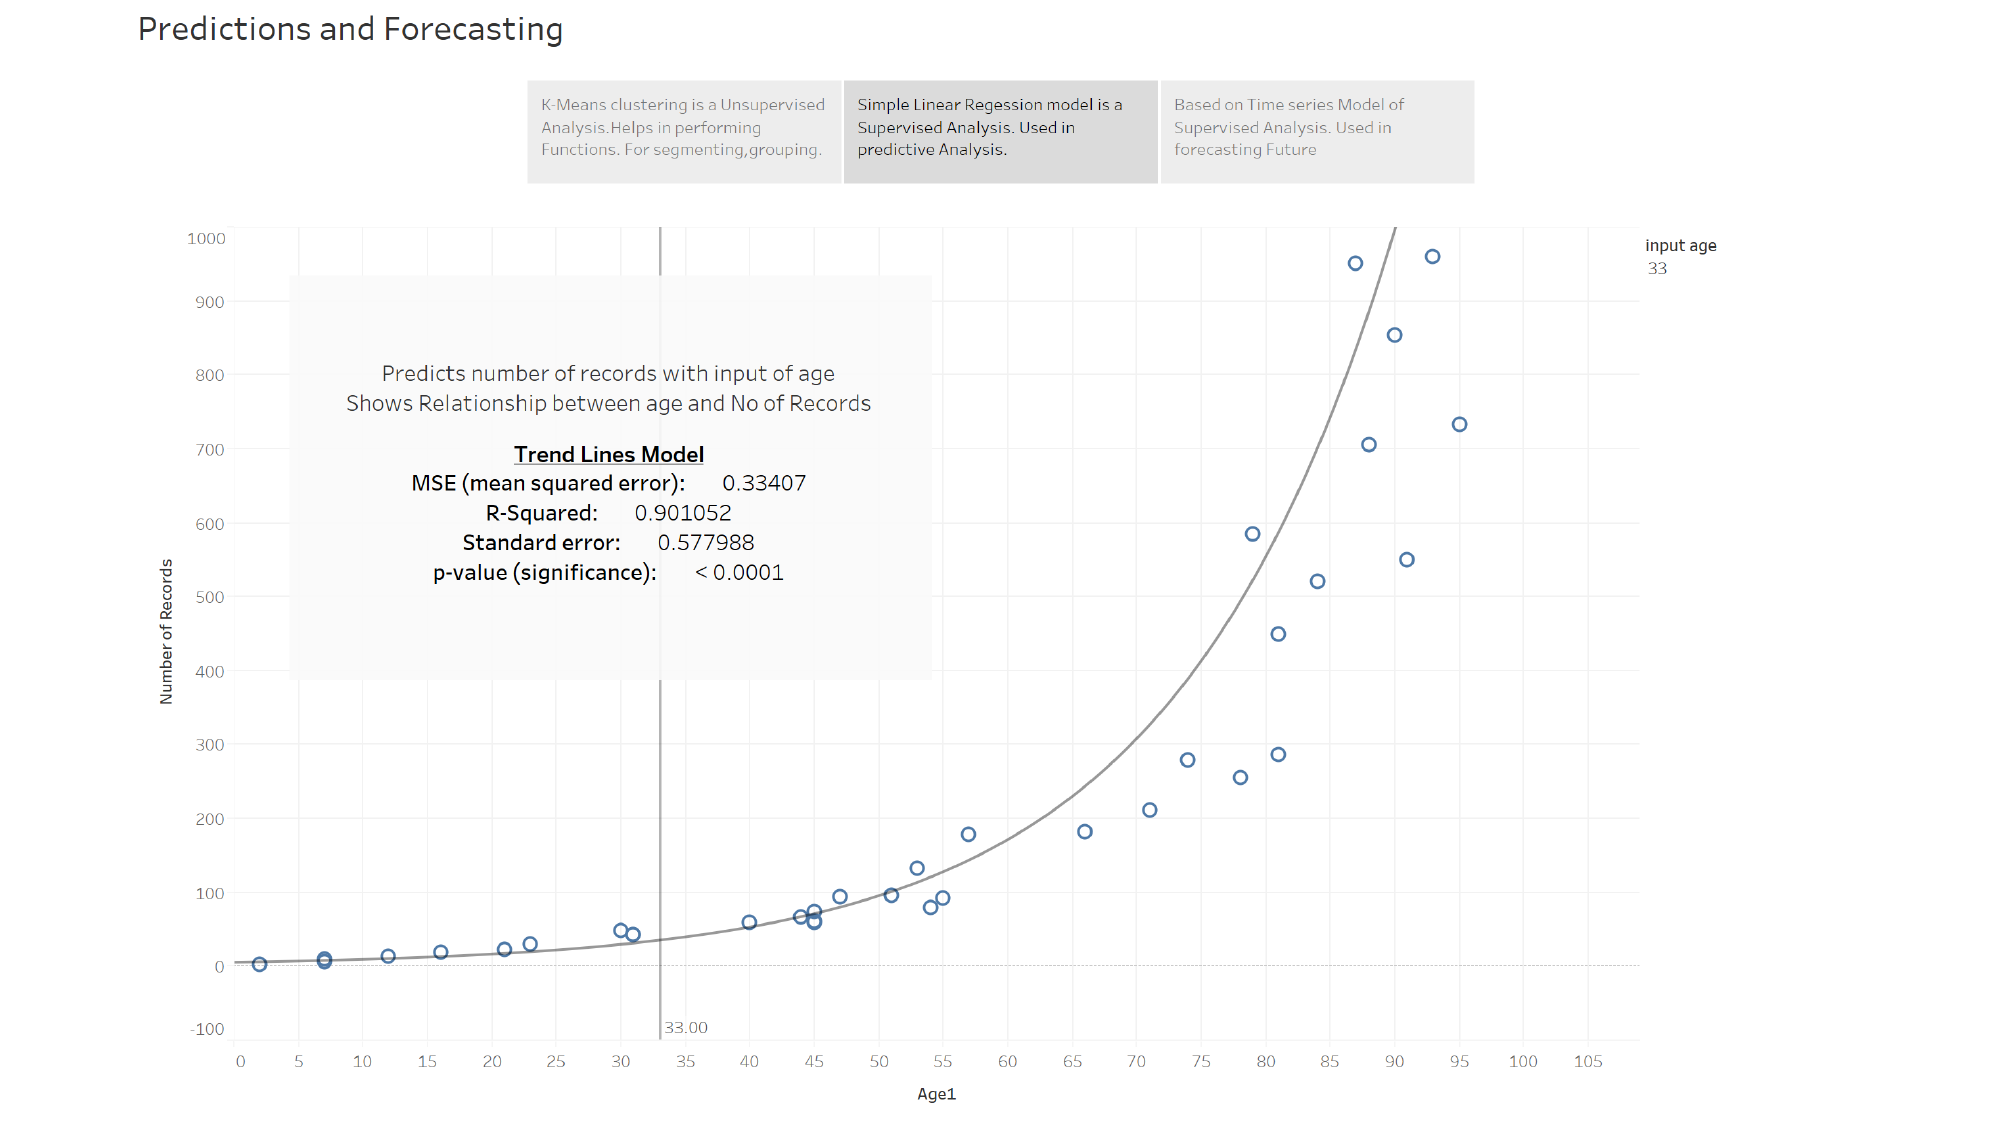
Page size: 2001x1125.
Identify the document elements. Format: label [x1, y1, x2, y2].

picture [128, 0, 1872, 1125]
